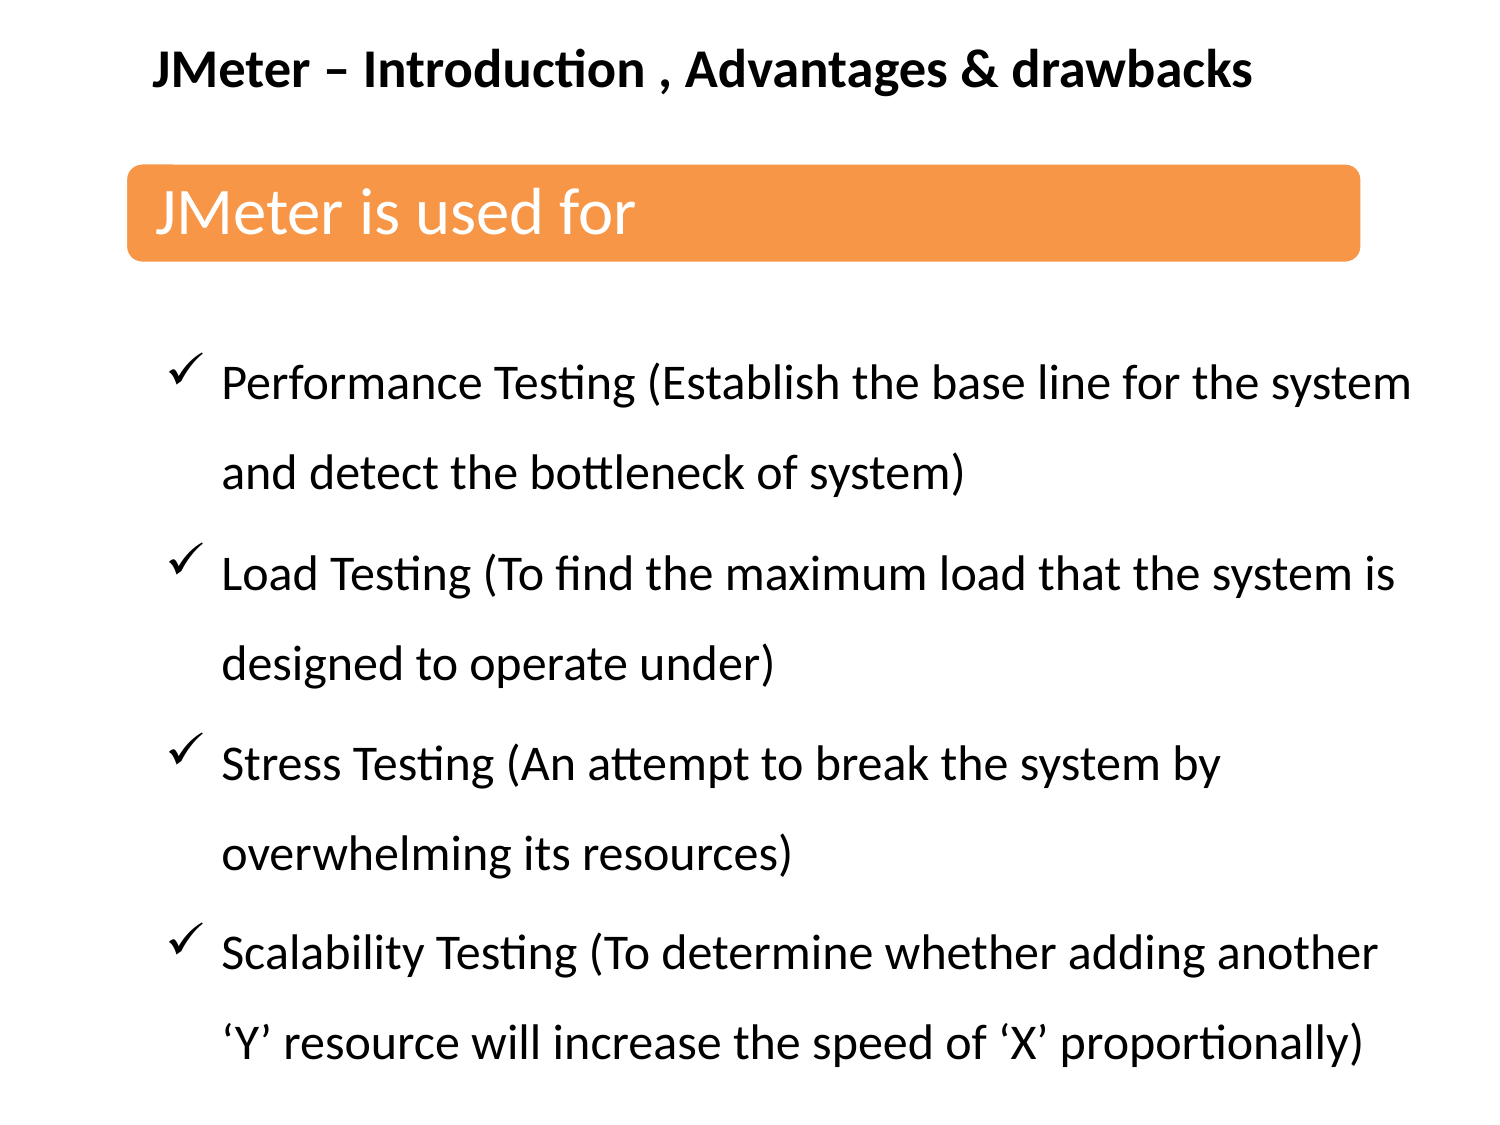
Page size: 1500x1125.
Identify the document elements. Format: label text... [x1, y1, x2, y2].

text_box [124, 162, 1363, 363]
text_box JMeter – Introduction , Advantages & drawbacks [137, 24, 1338, 150]
subtitle Performance Testing (Establish the base line for the system and detect the bottleneck of system) Load Testing (To find the maximum load that the system is designed to operate under) Stress Testing (An attempt to break the system by overwhelming its resources) Scalability Testing (To determine whether adding another ‘Y’ resource will increase the speed of ‘X’ proportionally) [150, 312, 1438, 1088]
